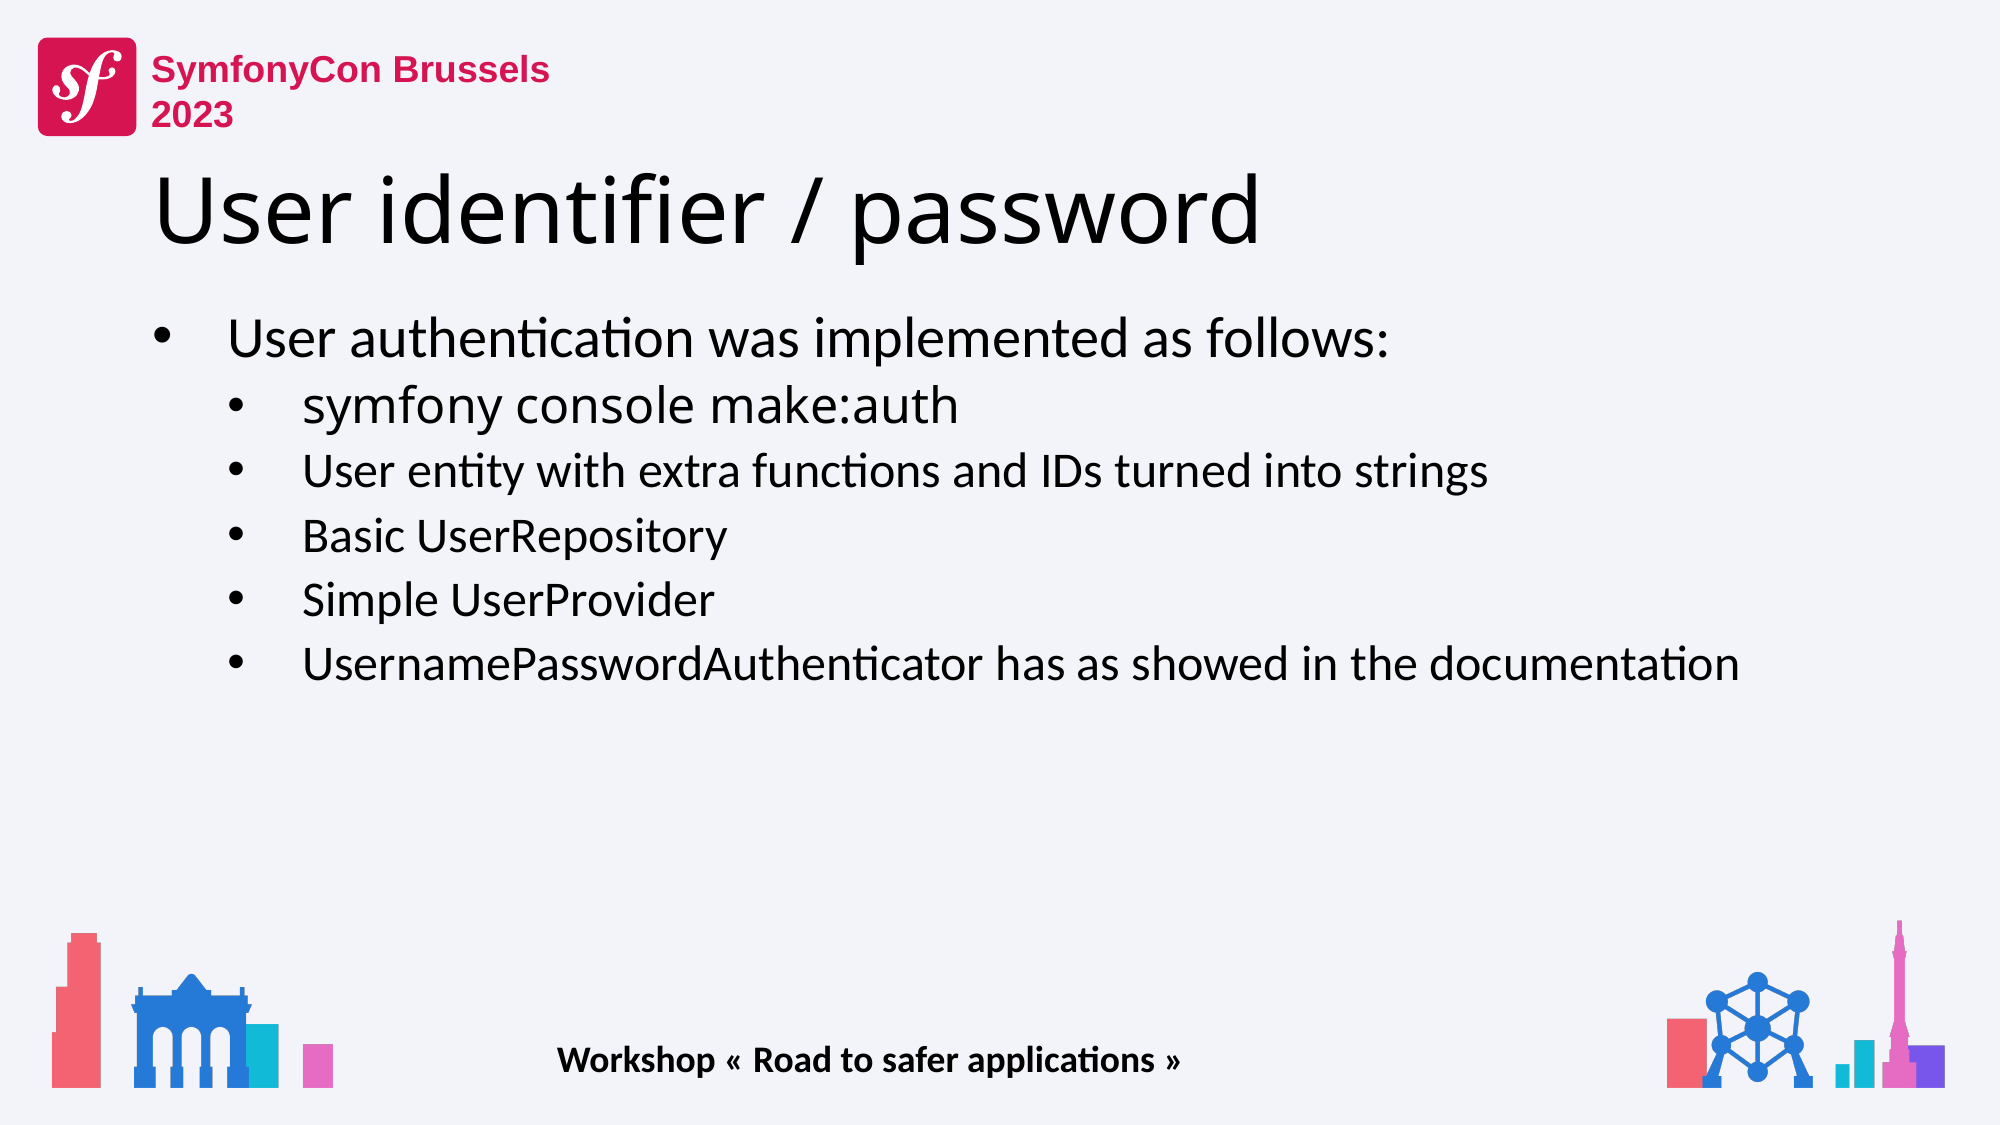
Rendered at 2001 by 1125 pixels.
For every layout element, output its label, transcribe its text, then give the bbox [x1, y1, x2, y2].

list User authentication was implemented as follows: symfony console make:auth User entity with extra functions and IDs turned into strings Basic UserRepository Simple UserProvider UsernamePasswordAuthenticator has as showed in the documentation [137, 299, 1863, 1014]
title User identifier / password [137, 150, 1863, 278]
picture [1667, 899, 2001, 1088]
picture [0, 899, 333, 1088]
